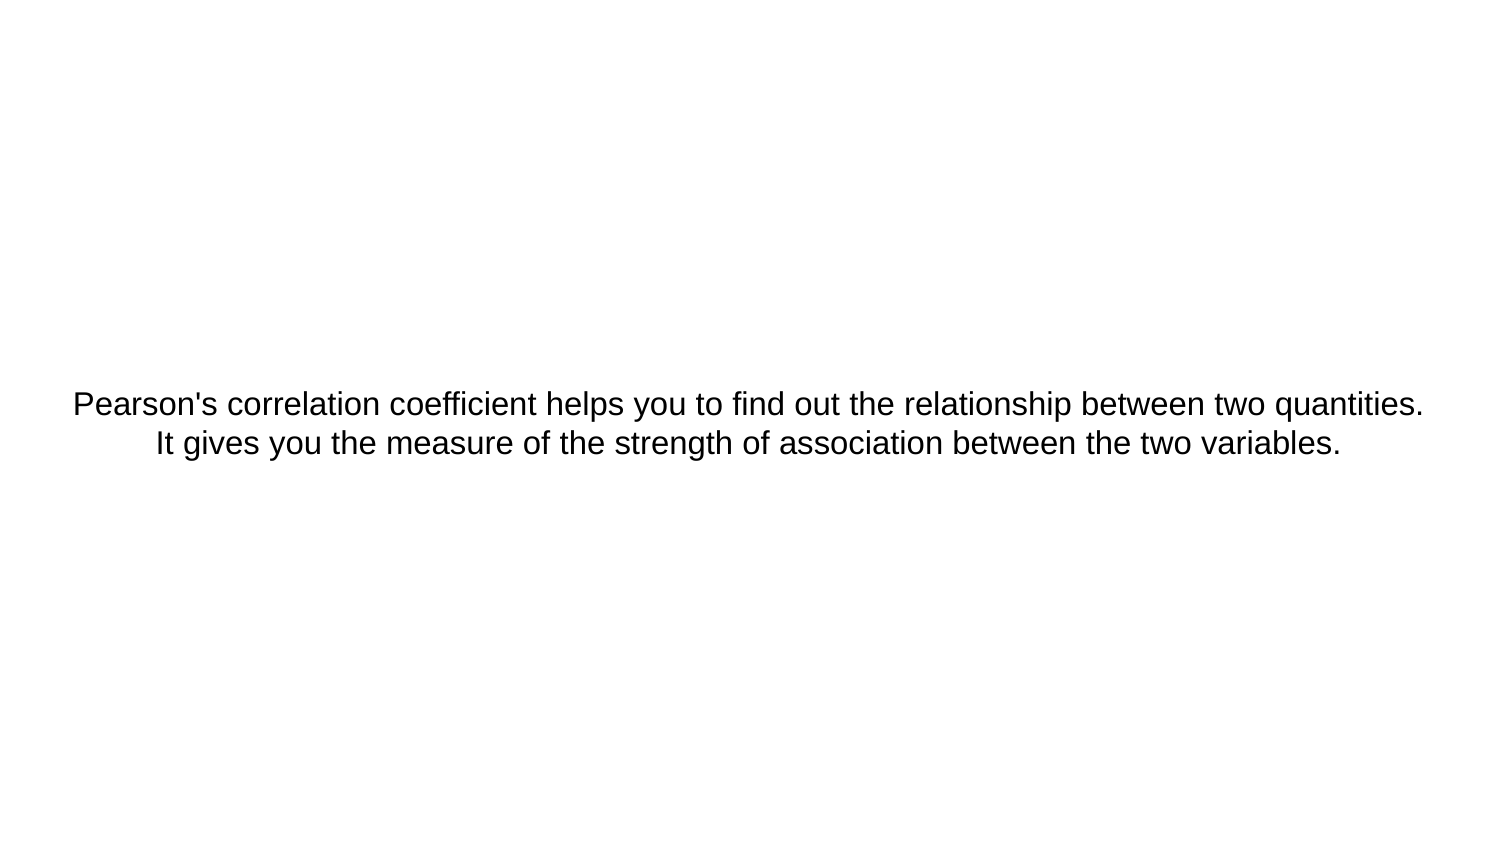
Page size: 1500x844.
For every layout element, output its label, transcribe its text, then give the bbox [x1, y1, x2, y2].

title Pearson's correlation coefficient helps you to find out the relationship between two quantities. It gives you the measure of the strength of association between the two variables. [51, 352, 1449, 491]
